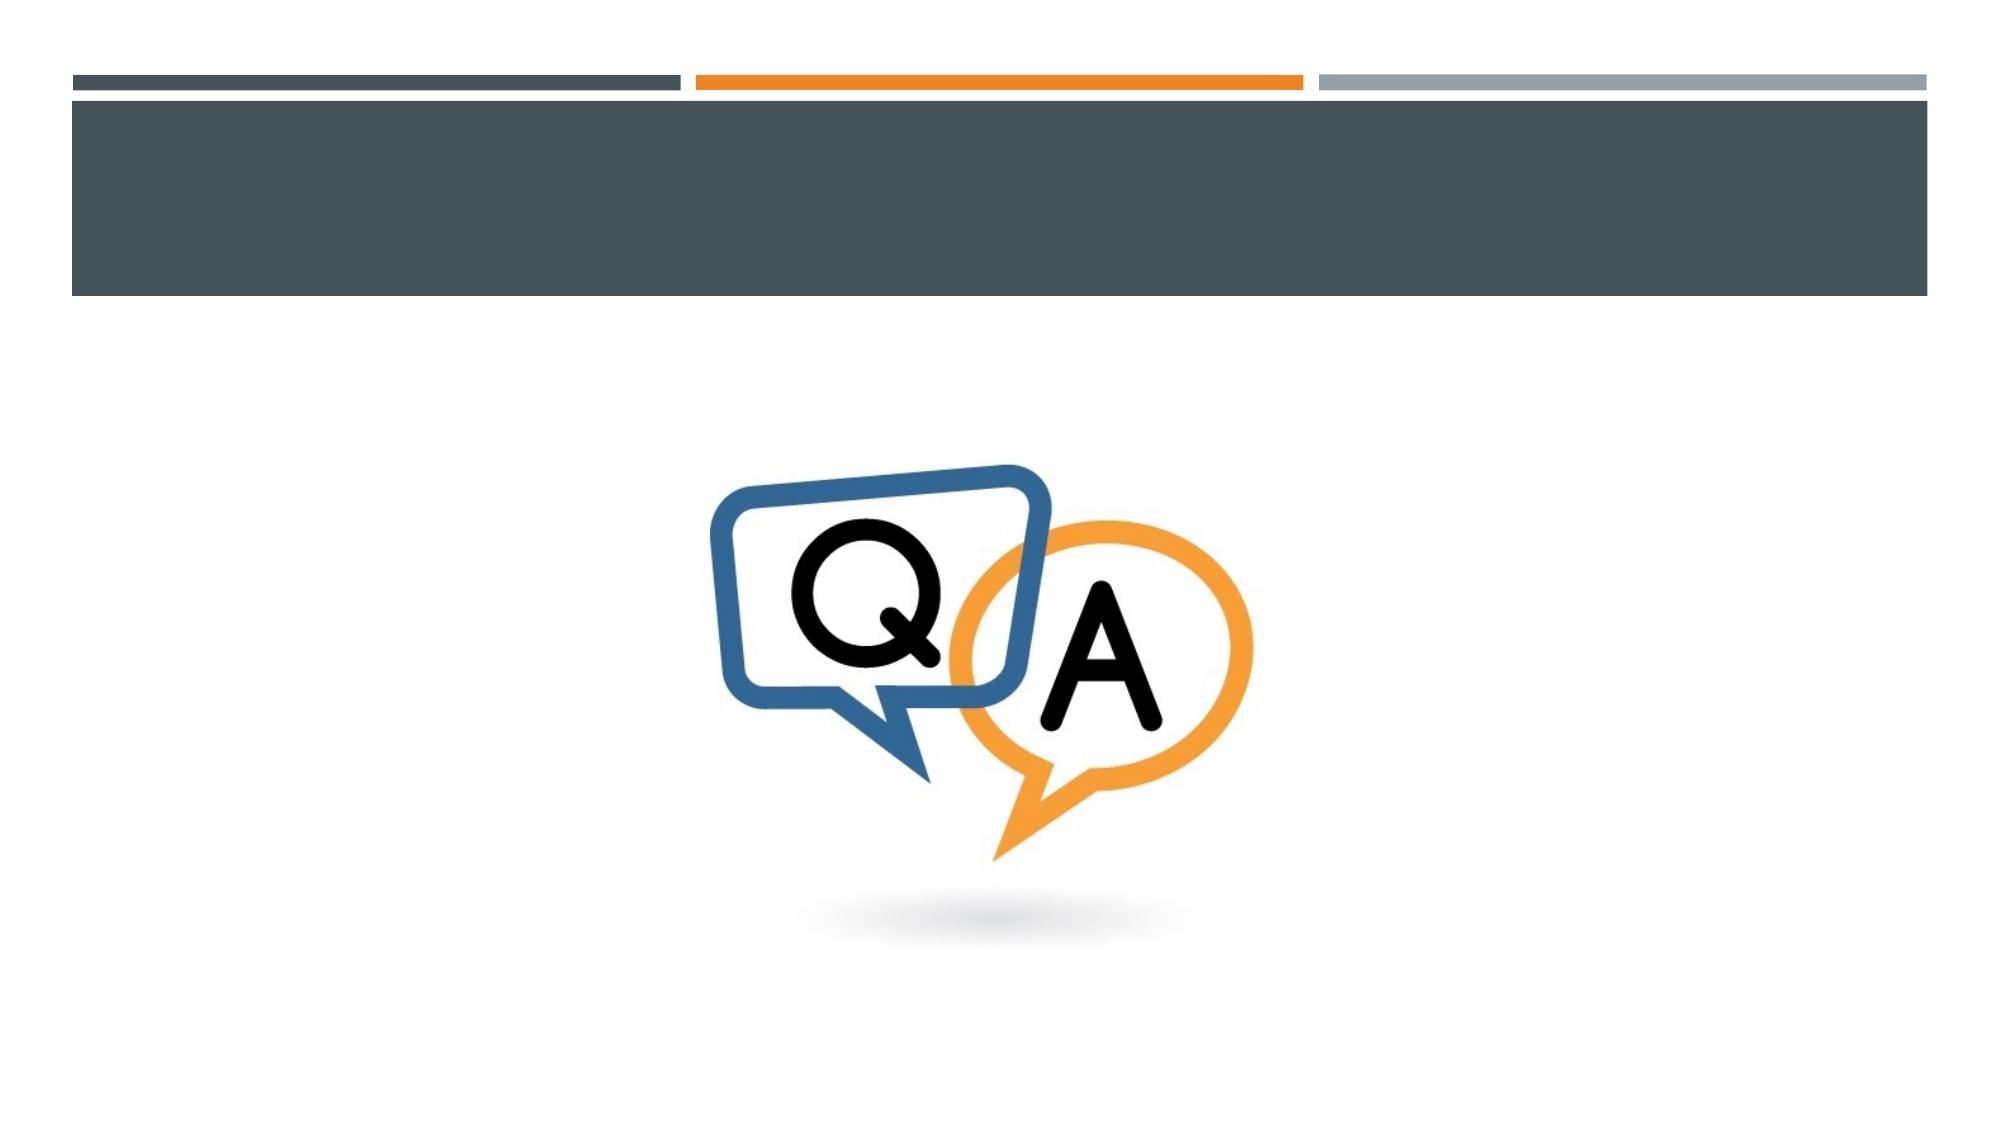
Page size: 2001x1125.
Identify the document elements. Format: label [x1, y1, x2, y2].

picture [534, 366, 1510, 996]
